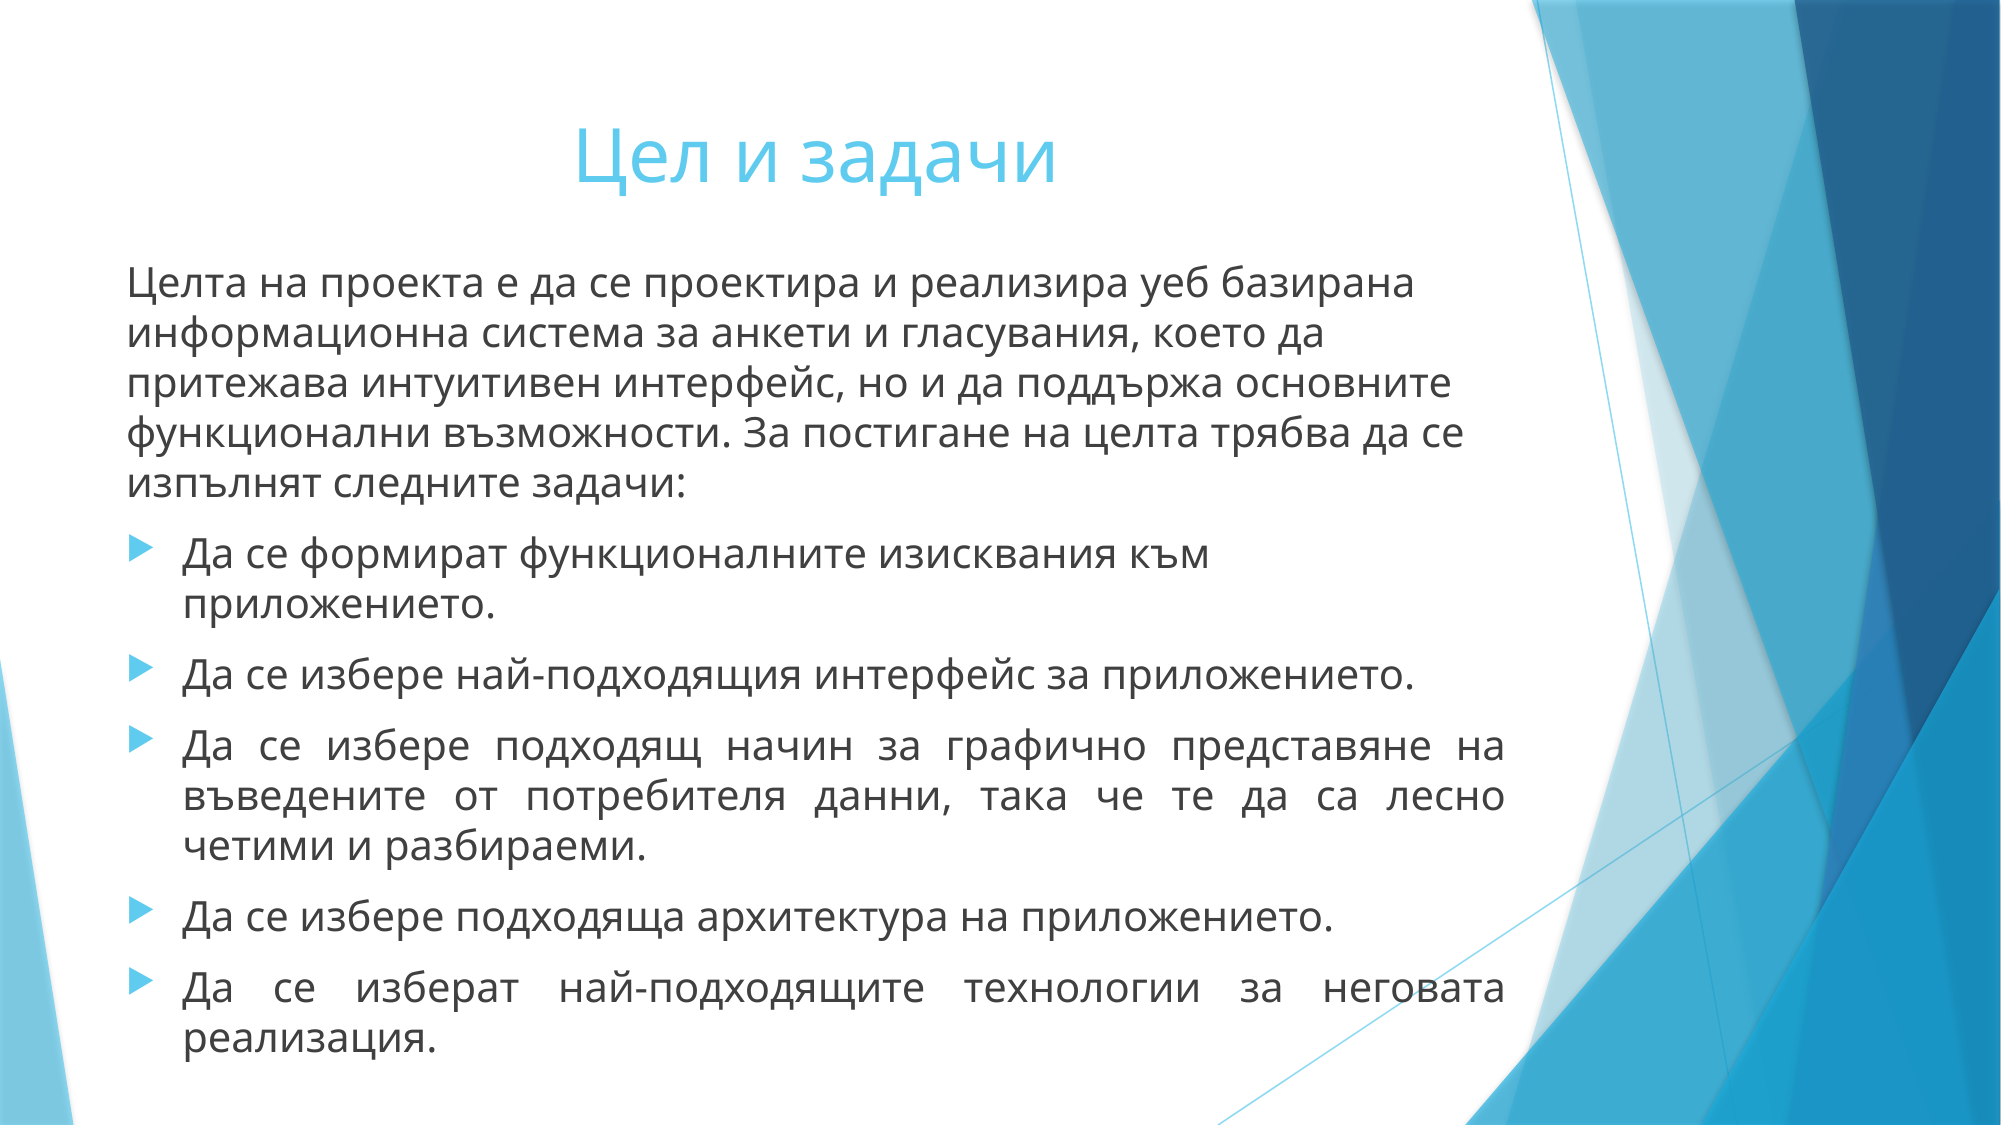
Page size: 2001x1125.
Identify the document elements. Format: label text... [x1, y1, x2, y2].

list Целта на проекта е да се проектира и реализира уеб базирана информационна система за анкети и гласувания, което да притежава интуитивен интерфейс, но и да поддържа основните функционални възможности. За постигане на целта трябва да се изпълнят следните задачи: Да се формират функционалните изисквания към приложението. Да се избере най-подходящия интерфейс за приложението. Да се избере подходящ начин за графично представяне на въведените от потребителя данни, така че те да са лесно четими и разбираеми. Да се избере подходяща архитектура на приложението. Да се изберат най-подходящите технологии за неговата реализация. [111, 248, 1522, 1056]
title Цел и задачи [111, 99, 1522, 209]
